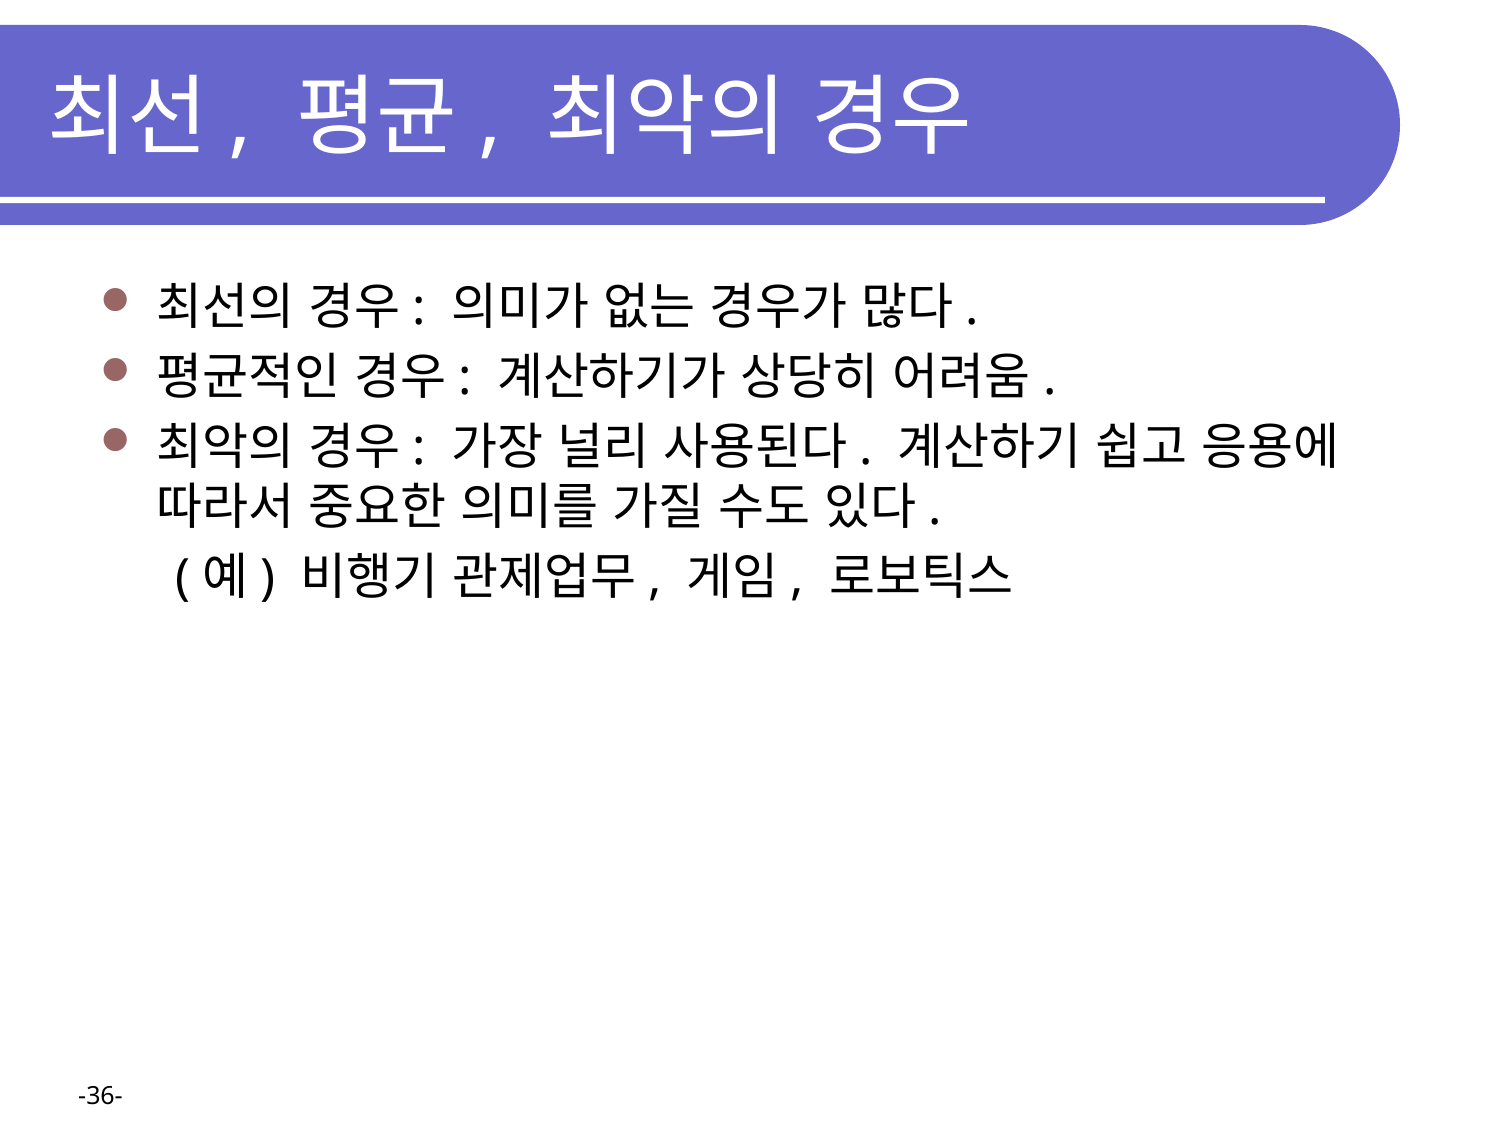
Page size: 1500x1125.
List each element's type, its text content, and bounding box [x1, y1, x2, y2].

title 최선, 평균, 최악의 경우 [32, 37, 1347, 188]
text_box 최선의 경우: 의미가 없는 경우가 많다. 평균적인 경우: 계산하기가 상당히 어려움. 최악의 경우: 가장 널리 사용된다. 계산하기 쉽고 응용에 따라서 중요한 의미를 가질 수도 있다. (예) 비행기 관제업무, 게임, 로보틱스 [85, 267, 1393, 858]
